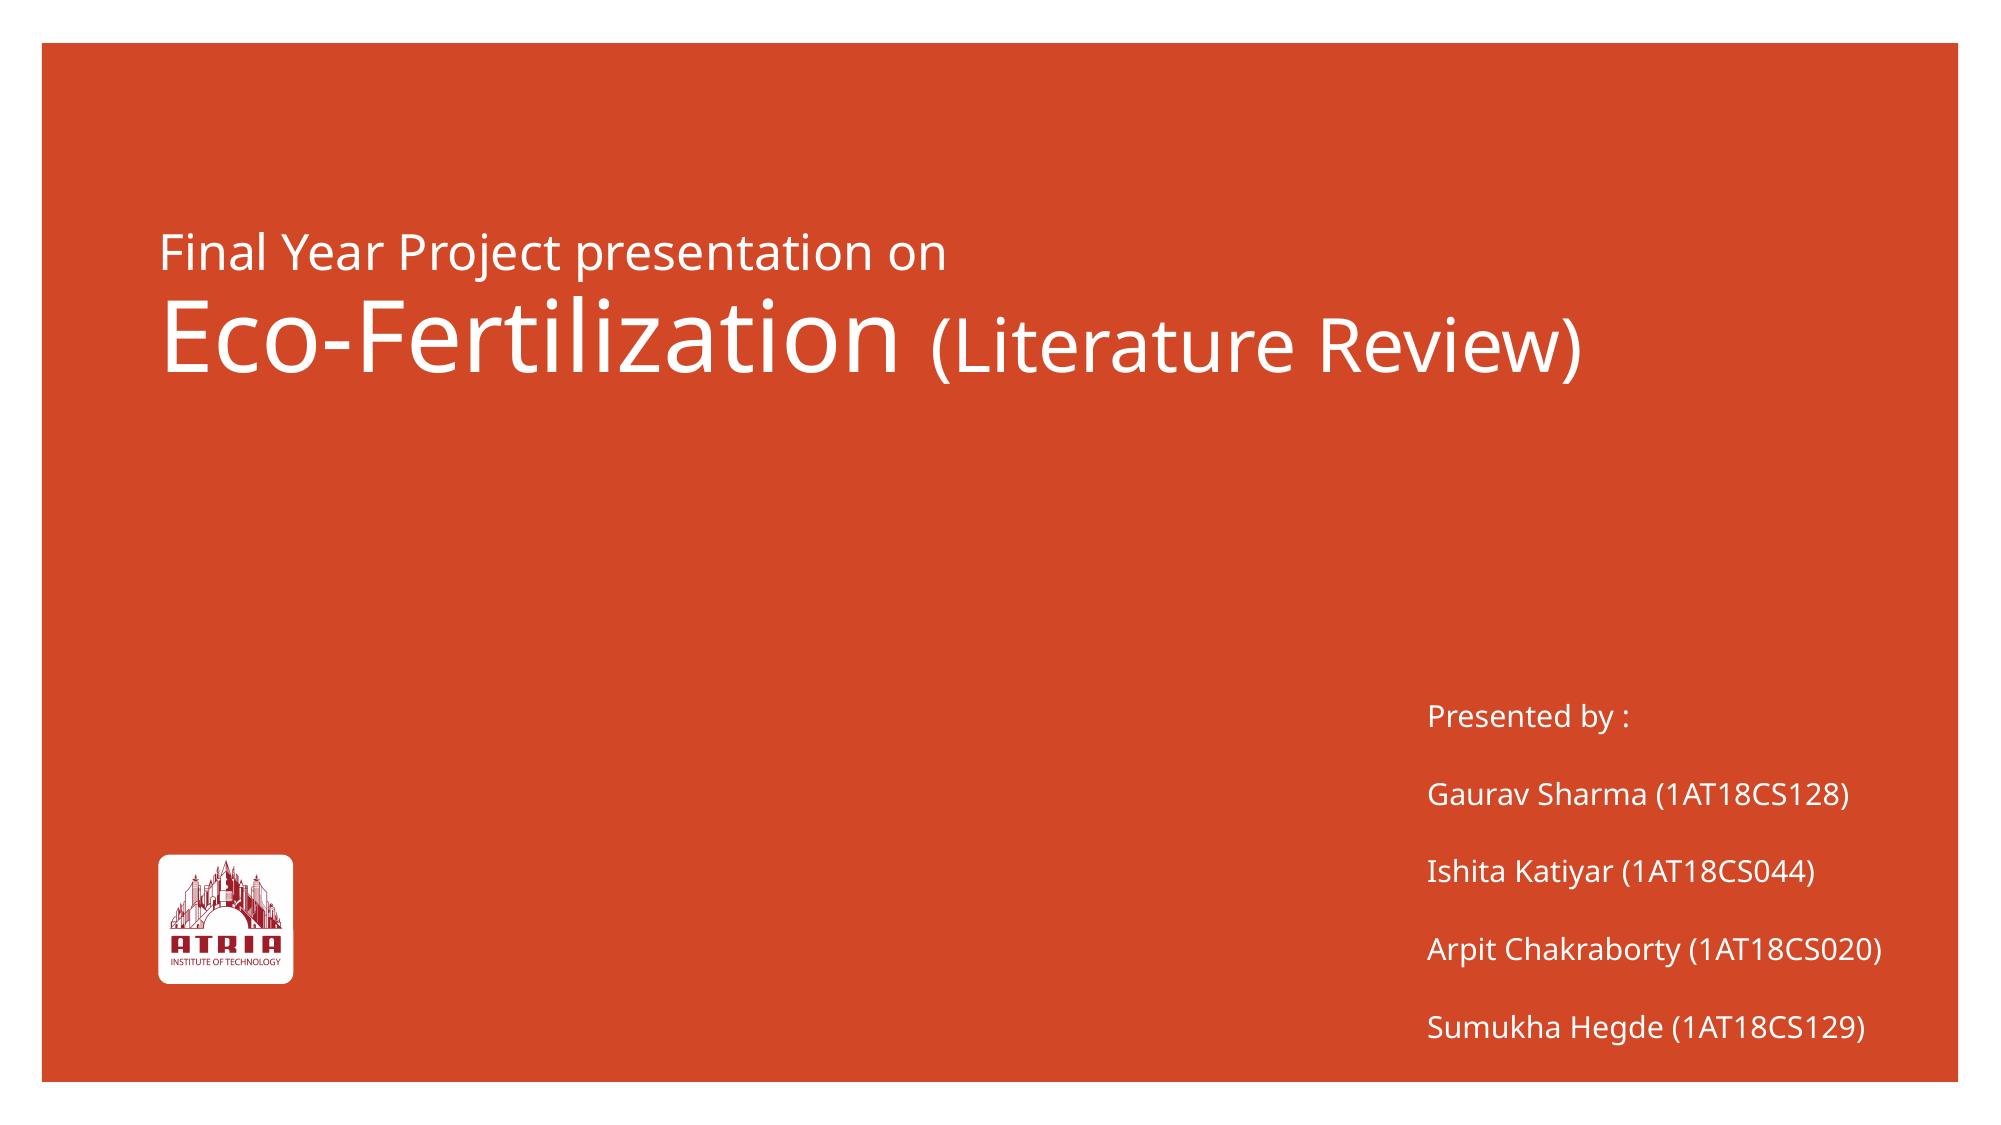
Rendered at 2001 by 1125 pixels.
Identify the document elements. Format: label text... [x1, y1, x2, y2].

text_box Presented by : Gaurav Sharma (1AT18CS128) Ishita Katiyar (1AT18CS044) Arpit Chakraborty (1AT18CS020) Sumukha Hegde (1AT18CS129) [1412, 679, 1948, 1059]
title Eco-Fertilization (Literature Review) [143, 137, 1868, 530]
subtitle Final Year Project presentation on [143, 175, 1715, 530]
picture [158, 854, 294, 985]
